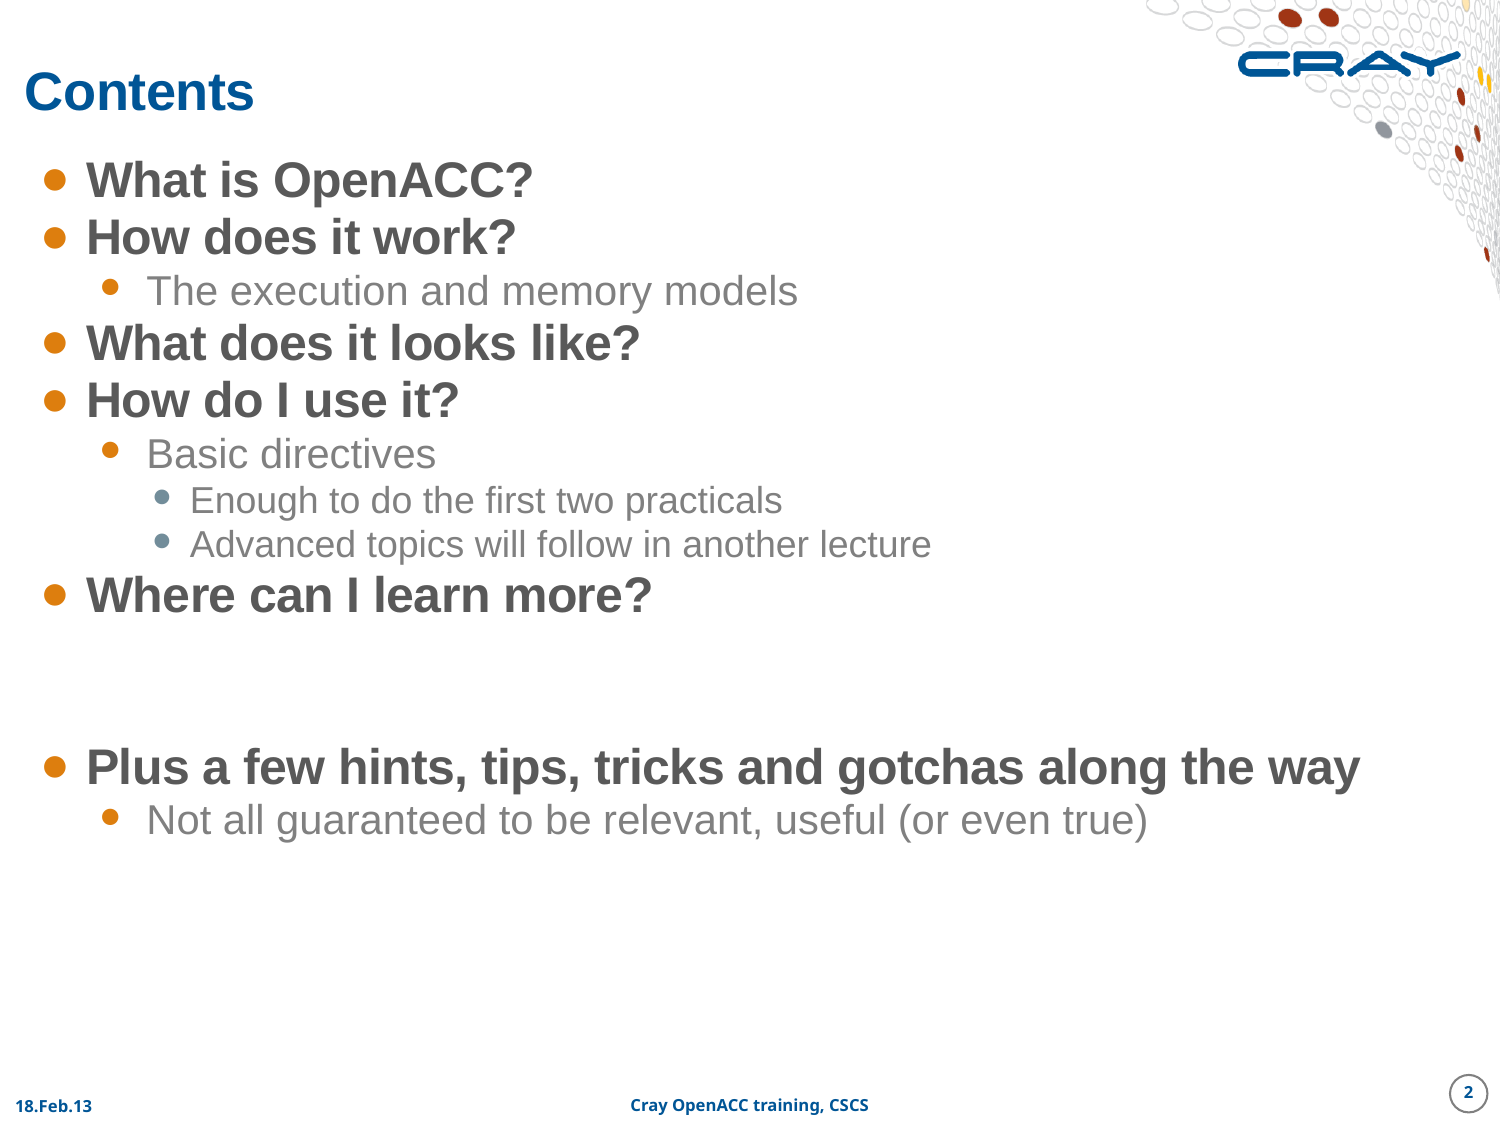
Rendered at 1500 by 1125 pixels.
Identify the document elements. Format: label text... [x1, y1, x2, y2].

list What is OpenACC? How does it work? The execution and memory models What does it looks like? How do I use it? Basic directives Enough to do the first two practicals Advanced topics will follow in another lecture Where can I learn more? Plus a few hints, tips, tricks and gotchas along the way Not all guaranteed to be relevant, useful (or even true) [24, 149, 1463, 1063]
title Contents [24, 24, 1225, 149]
footer Cray OpenACC training, CSCS [512, 1087, 988, 1125]
slide_number 2 [1448, 1073, 1489, 1114]
picture [0, 0, 1500, 1125]
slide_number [0, 1087, 350, 1125]
